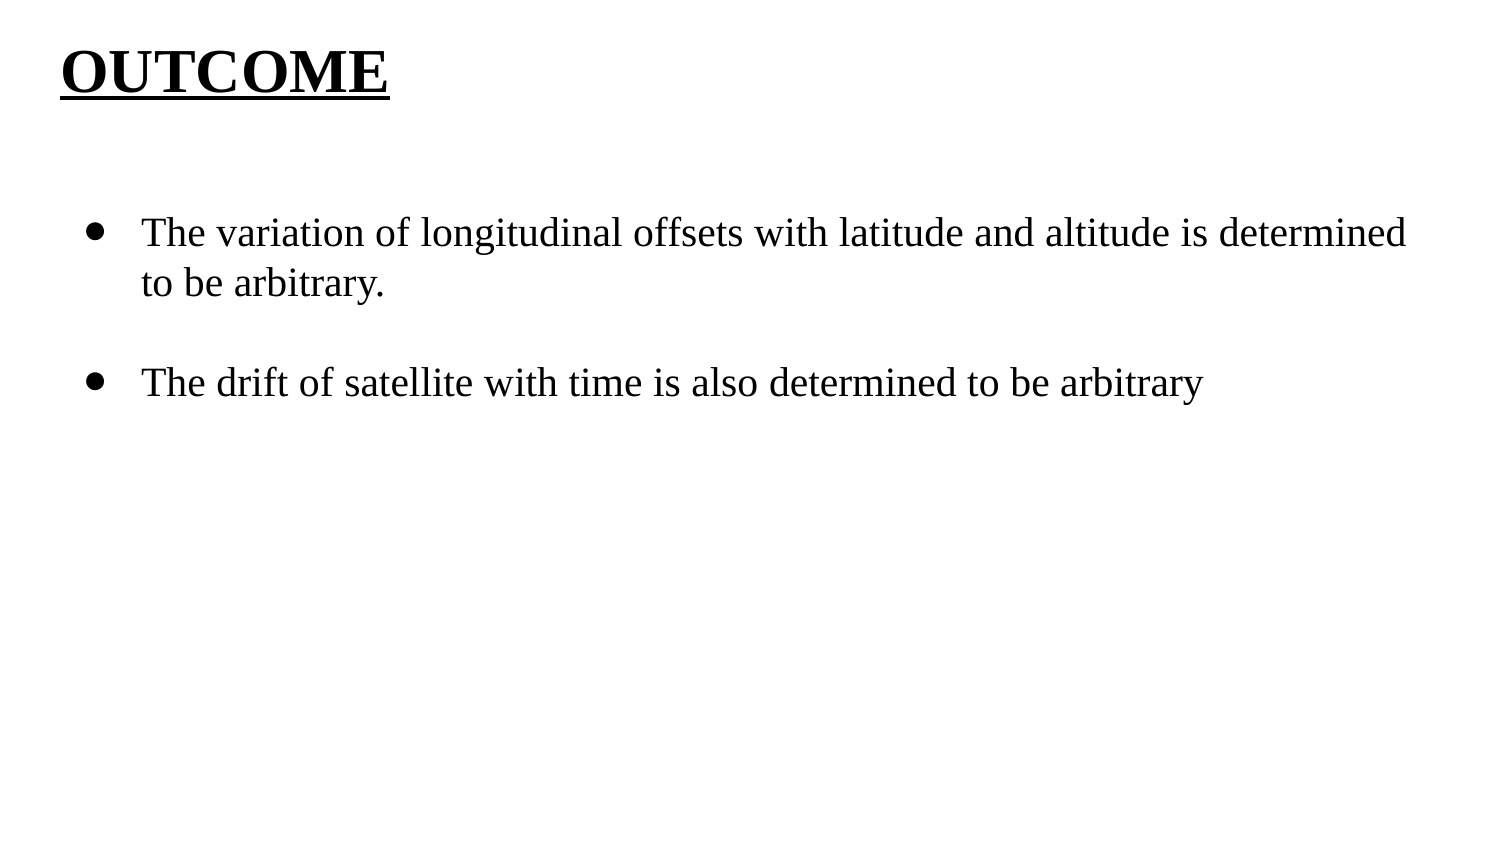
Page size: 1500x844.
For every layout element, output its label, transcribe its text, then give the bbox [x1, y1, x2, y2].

list The variation of longitudinal offsets with latitude and altitude is determined to be arbitrary. The drift of satellite with time is also determined to be arbitrary [51, 189, 1449, 751]
title OUTCOME [45, 15, 460, 132]
